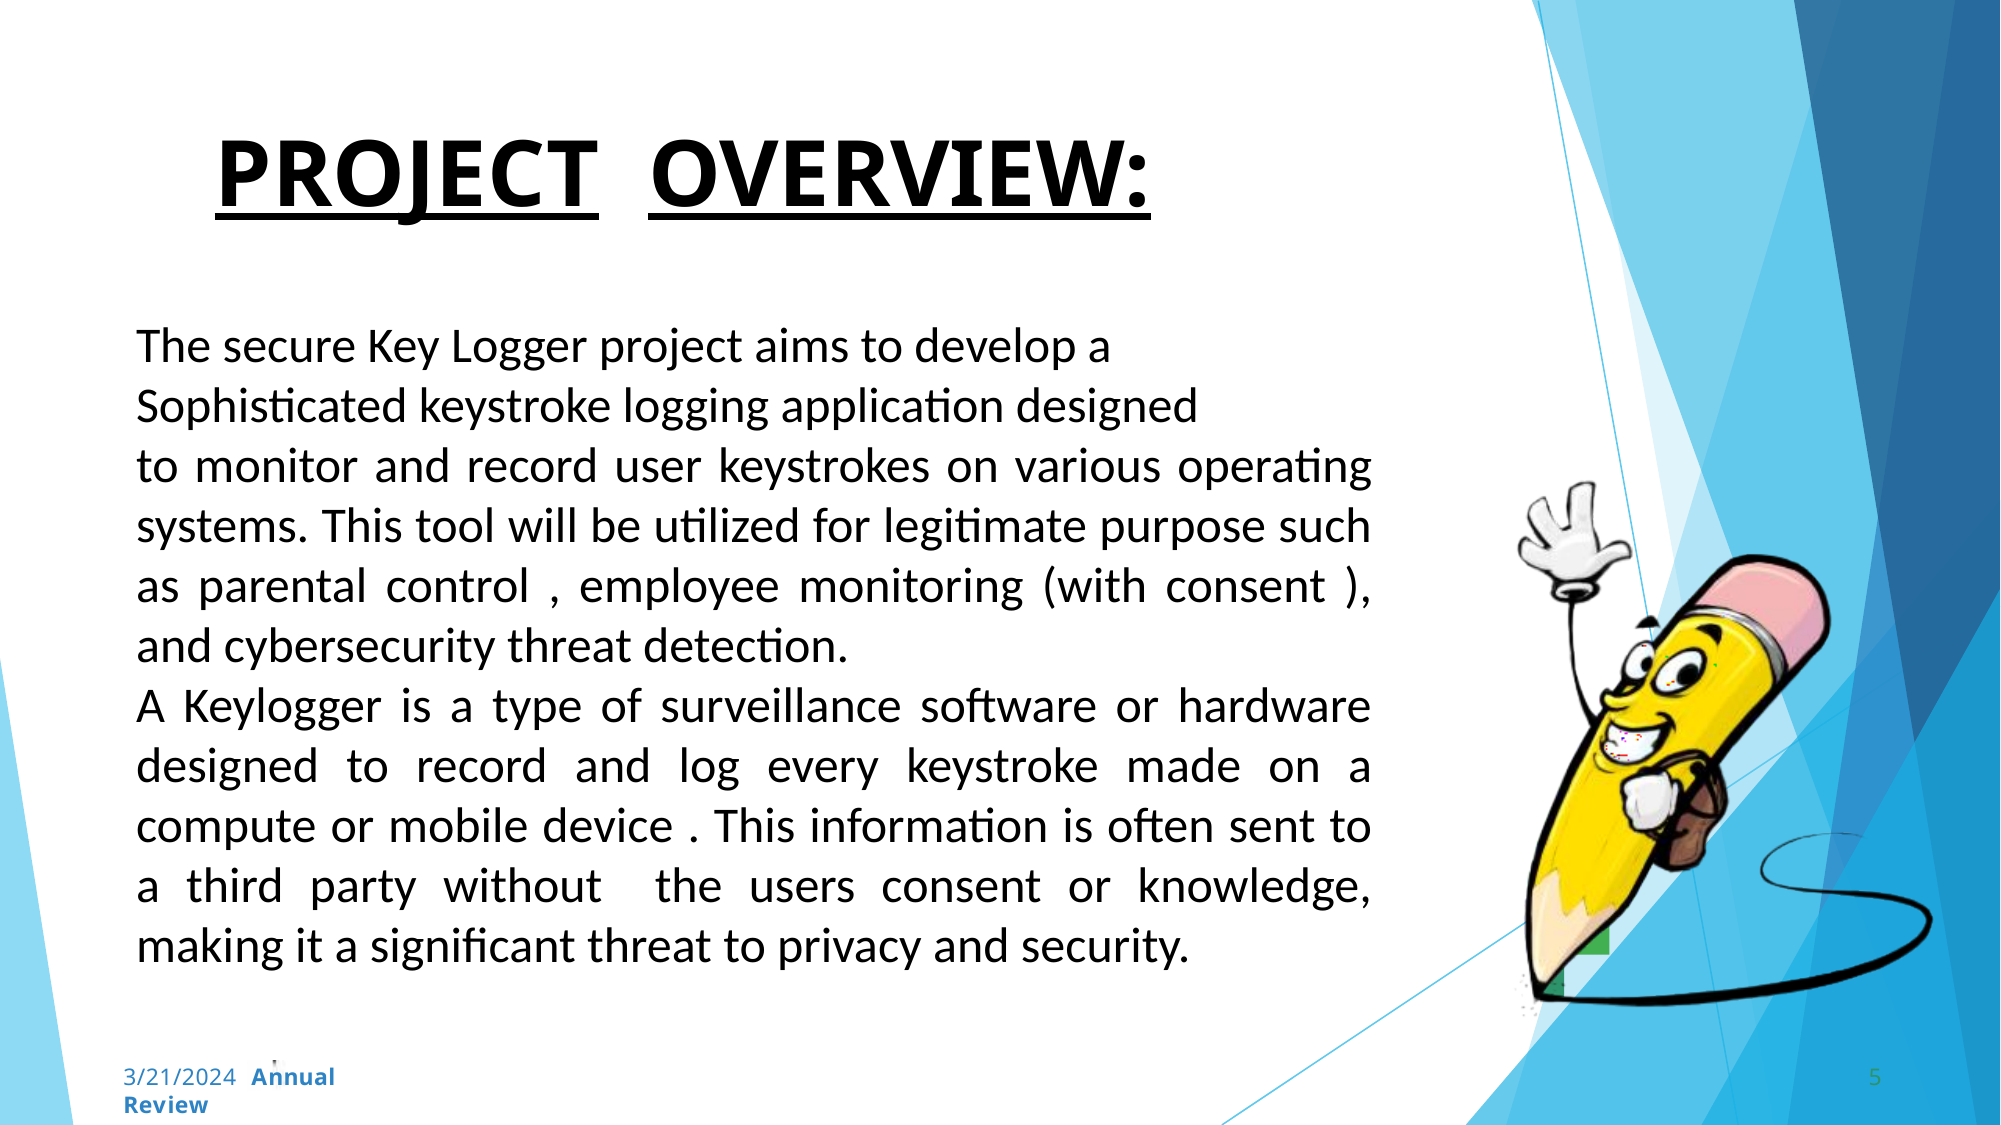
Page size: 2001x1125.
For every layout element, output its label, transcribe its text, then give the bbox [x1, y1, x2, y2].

text_box The secure Key Logger project aims to develop a Sophisticated keystroke logging application designed to monitor and record user keystrokes on various operating systems. This tool will be utilized for legitimate purpose such as parental control , employee monitoring (with consent ), and cybersecurity threat detection. A Keylogger is a type of surveillance software or hardware designed to record and log every keystroke made on a compute or mobile device . This information is often sent to a third party without the users consent or knowledge, making it a significant threat to privacy and security. [121, 304, 1388, 1070]
slide_number 5 [1862, 1068, 1888, 1125]
text_box 3/21/2024 Annual Review [121, 1103, 417, 1118]
title PROJECT OVERVIEW: [212, 112, 1512, 303]
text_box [1420, 434, 2000, 1060]
picture [110, 1060, 463, 1094]
